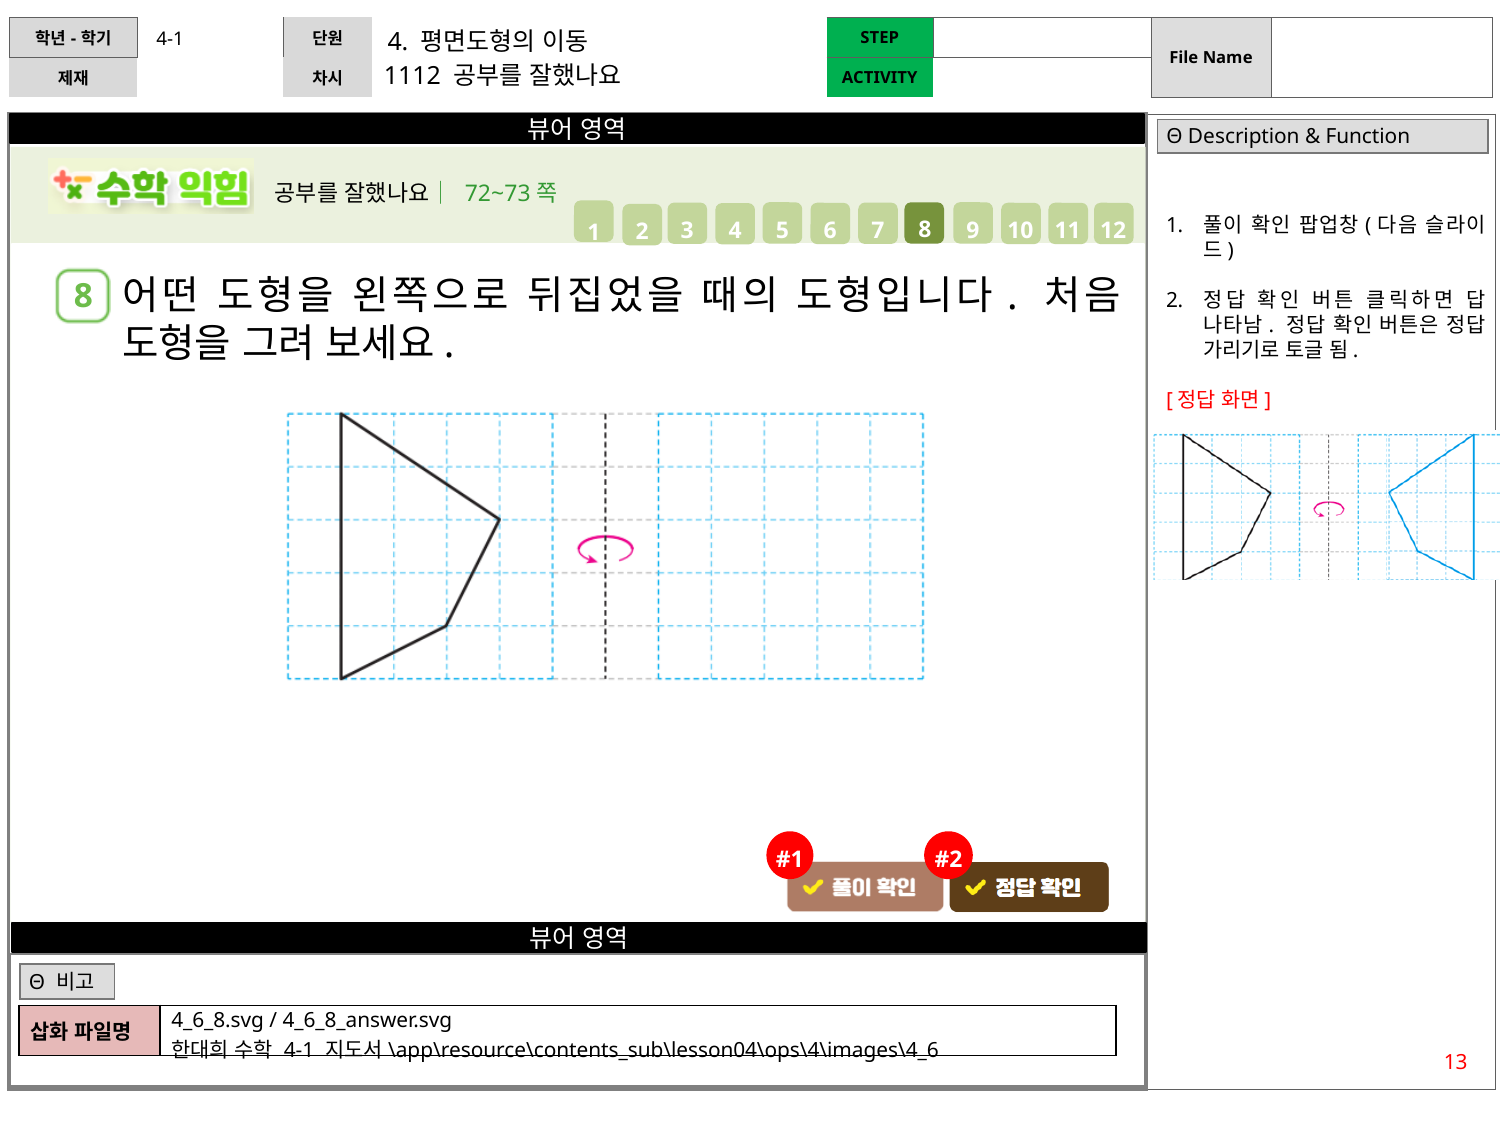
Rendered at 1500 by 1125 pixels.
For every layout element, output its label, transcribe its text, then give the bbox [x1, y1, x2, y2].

table_header 삽화 파일명 [20, 1006, 159, 1055]
text_box 12 [1085, 194, 1146, 251]
text_box #2 [922, 829, 975, 858]
text_box 4-1 [141, 18, 284, 55]
picture [283, 408, 930, 687]
picture [48, 158, 254, 214]
text_box 8 [903, 193, 945, 250]
picture [784, 858, 944, 913]
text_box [52, 265, 112, 327]
text_box 공부를 잘했나요│ 72~73쪽 [259, 171, 808, 214]
text_box 7 [856, 194, 907, 251]
text_box 4 [716, 194, 761, 251]
text_box 3 [665, 194, 716, 251]
table_header 4_6_8.svg / 4_6_8_answer.svg 한대희 수학 4-1 지도서\app\resource\contents_sub\lesson04\ops\4\images\4_6 [161, 1006, 1115, 1055]
text_box 10 [992, 194, 1039, 251]
text_box 1112 공부를 잘했나요 [369, 52, 787, 98]
picture [948, 858, 1111, 913]
text_box 9 [951, 194, 1000, 250]
table_header Θ Description & Function [1158, 120, 1487, 152]
text_box 4. 평면도형의 이동 [372, 18, 828, 43]
text_box 11 [1039, 194, 1085, 251]
text_box 풀이 확인 팝업창(다음 슬라이드) 정답 확인 버튼 클릭하면 답 나타남. 정답 확인 버튼은 정답 가리기로 토글 됨. [정답 화면] [1151, 179, 1500, 419]
picture [1148, 430, 1500, 580]
text_box 2 [620, 195, 668, 252]
text_box 1 [572, 196, 620, 253]
text_box 어떤 도형을 왼쪽으로 뒤집었을 때의 도형입니다. 처음 도형을 그려 보세요. [107, 263, 1136, 373]
text_box #1 [764, 829, 816, 879]
text_box 5 [761, 194, 809, 250]
text_box 6 [808, 194, 851, 251]
